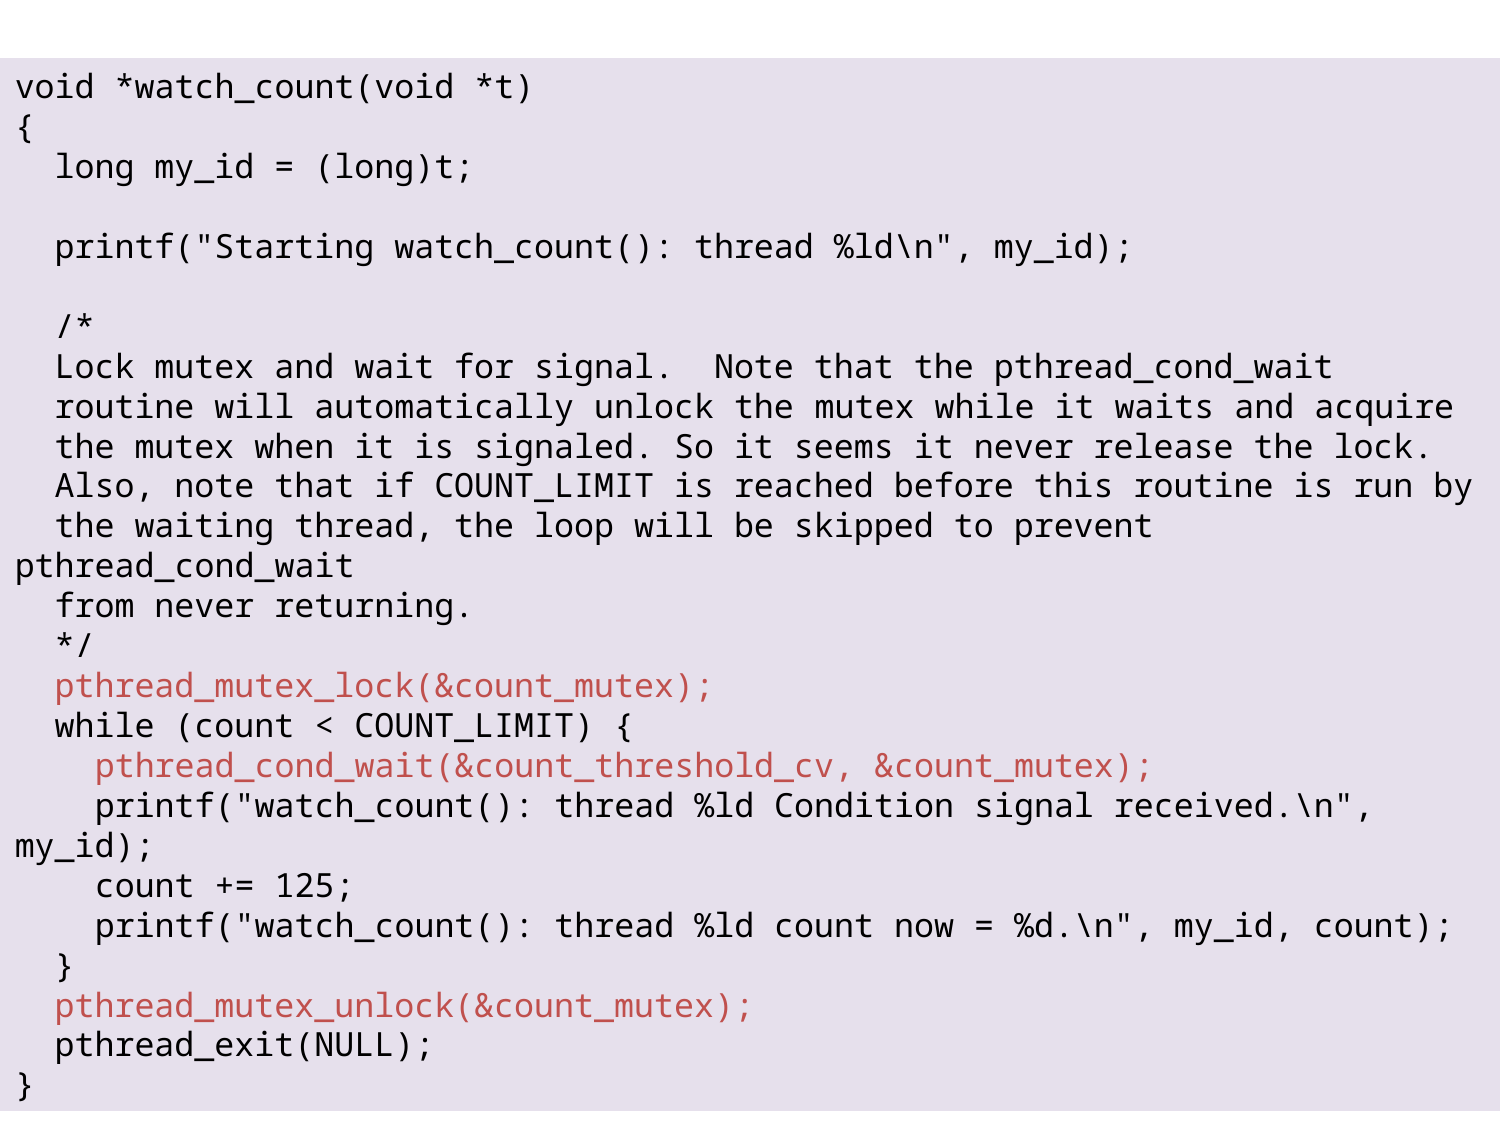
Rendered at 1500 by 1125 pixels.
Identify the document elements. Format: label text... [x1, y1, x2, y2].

text_box void *watch_count(void *t) { long my_id = (long)t; printf("Starting watch_count(): thread %ld\n", my_id); /* Lock mutex and wait for signal. Note that the pthread_cond_wait routine will automatically unlock the mutex while it waits and acquire the mutex when it is signaled. So it seems it never release the lock. Also, note that if COUNT_LIMIT is reached before this routine is run by the waiting thread, the loop will be skipped to prevent pthread_cond_wait from never returning. */ pthread_mutex_lock(&count_mutex); while (count < COUNT_LIMIT) { pthread_cond_wait(&count_threshold_cv, &count_mutex); printf("watch_count(): thread %ld Condition signal received.\n", my_id); count += 125; printf("watch_count(): thread %ld count now = %d.\n", my_id, count); } pthread_mutex_unlock(&count_mutex); pthread_exit(NULL); } [0, 58, 1500, 1111]
